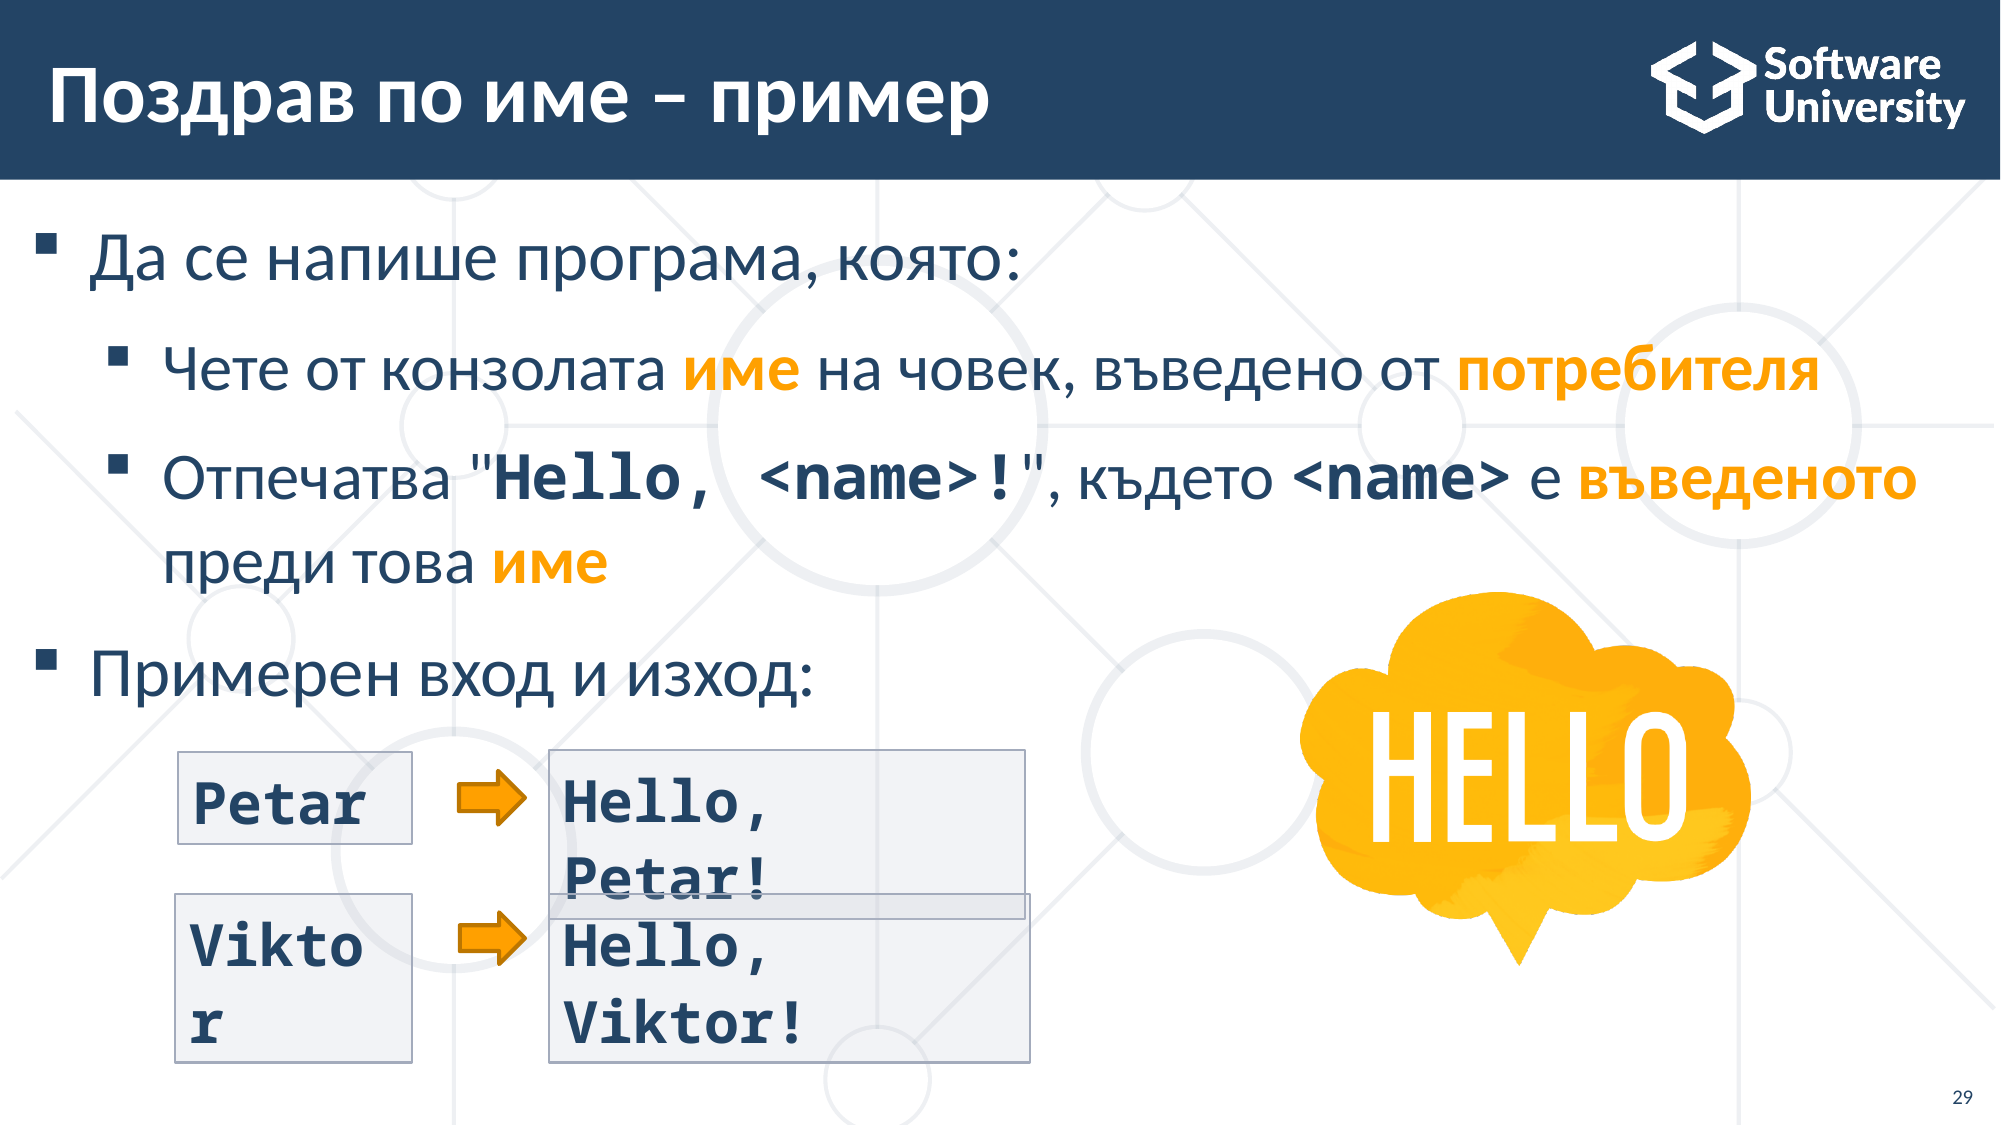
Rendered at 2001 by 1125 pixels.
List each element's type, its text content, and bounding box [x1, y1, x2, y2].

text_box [174, 893, 1031, 983]
picture [1300, 591, 1751, 967]
list Да се напише програма, която: Чете от конзолата име на човек, въведено от потребителя Отпечатва "Hello, <name>!", където <name> е въведеното преди това име Примерен вход и изход: [12, 200, 1951, 1028]
title Поздрав по име – пример [31, 16, 1625, 162]
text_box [177, 749, 1026, 841]
slide_number 29 [1927, 1067, 1989, 1117]
picture [1651, 41, 1966, 134]
